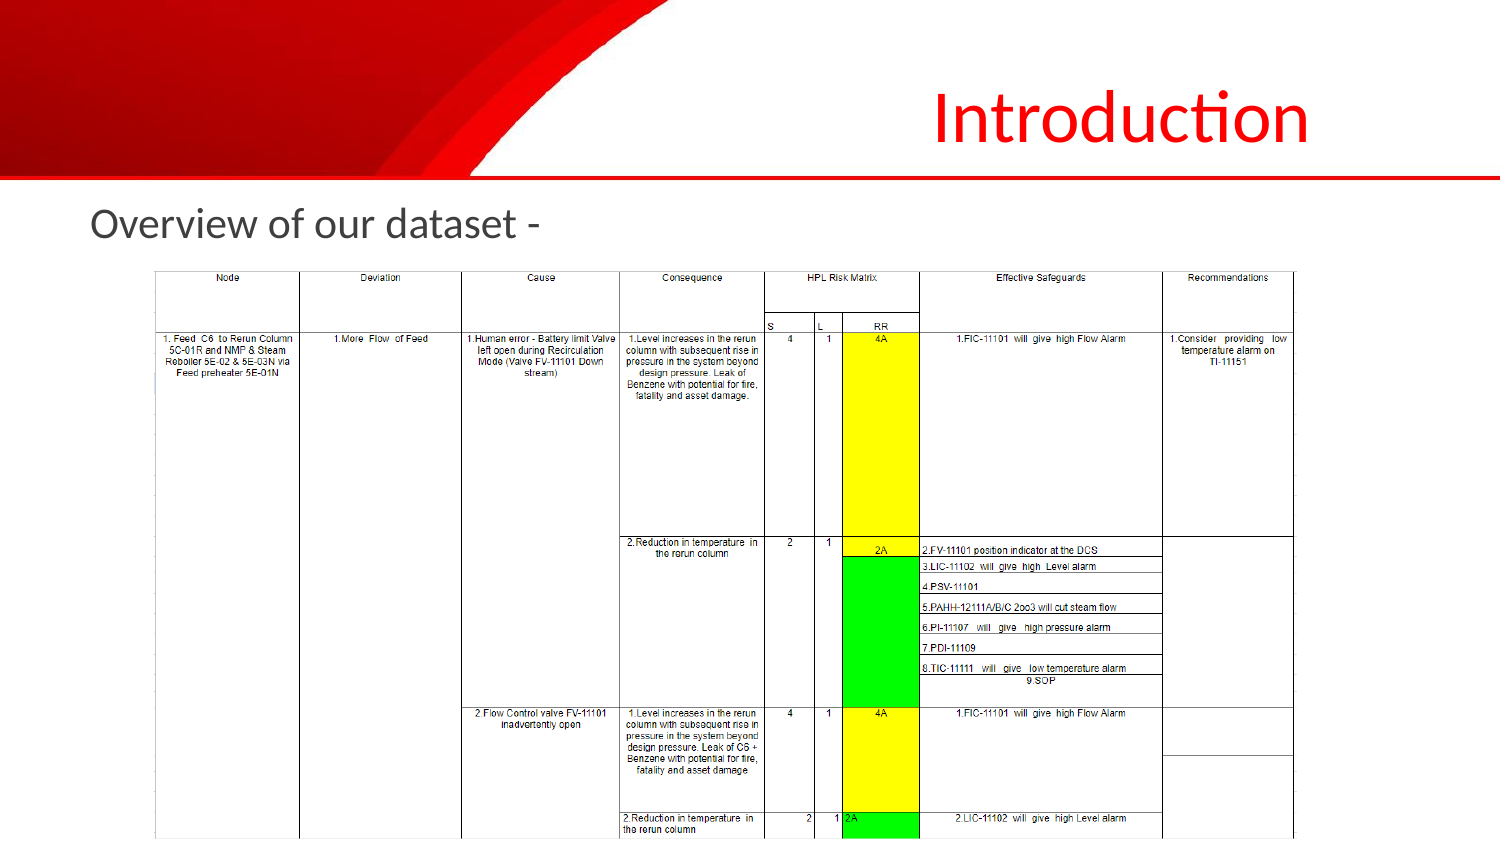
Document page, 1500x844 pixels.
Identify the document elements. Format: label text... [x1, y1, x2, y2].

list Overview of our dataset - [0, 197, 768, 272]
title Introduction [73, 50, 1429, 176]
picture [0, 0, 1500, 844]
